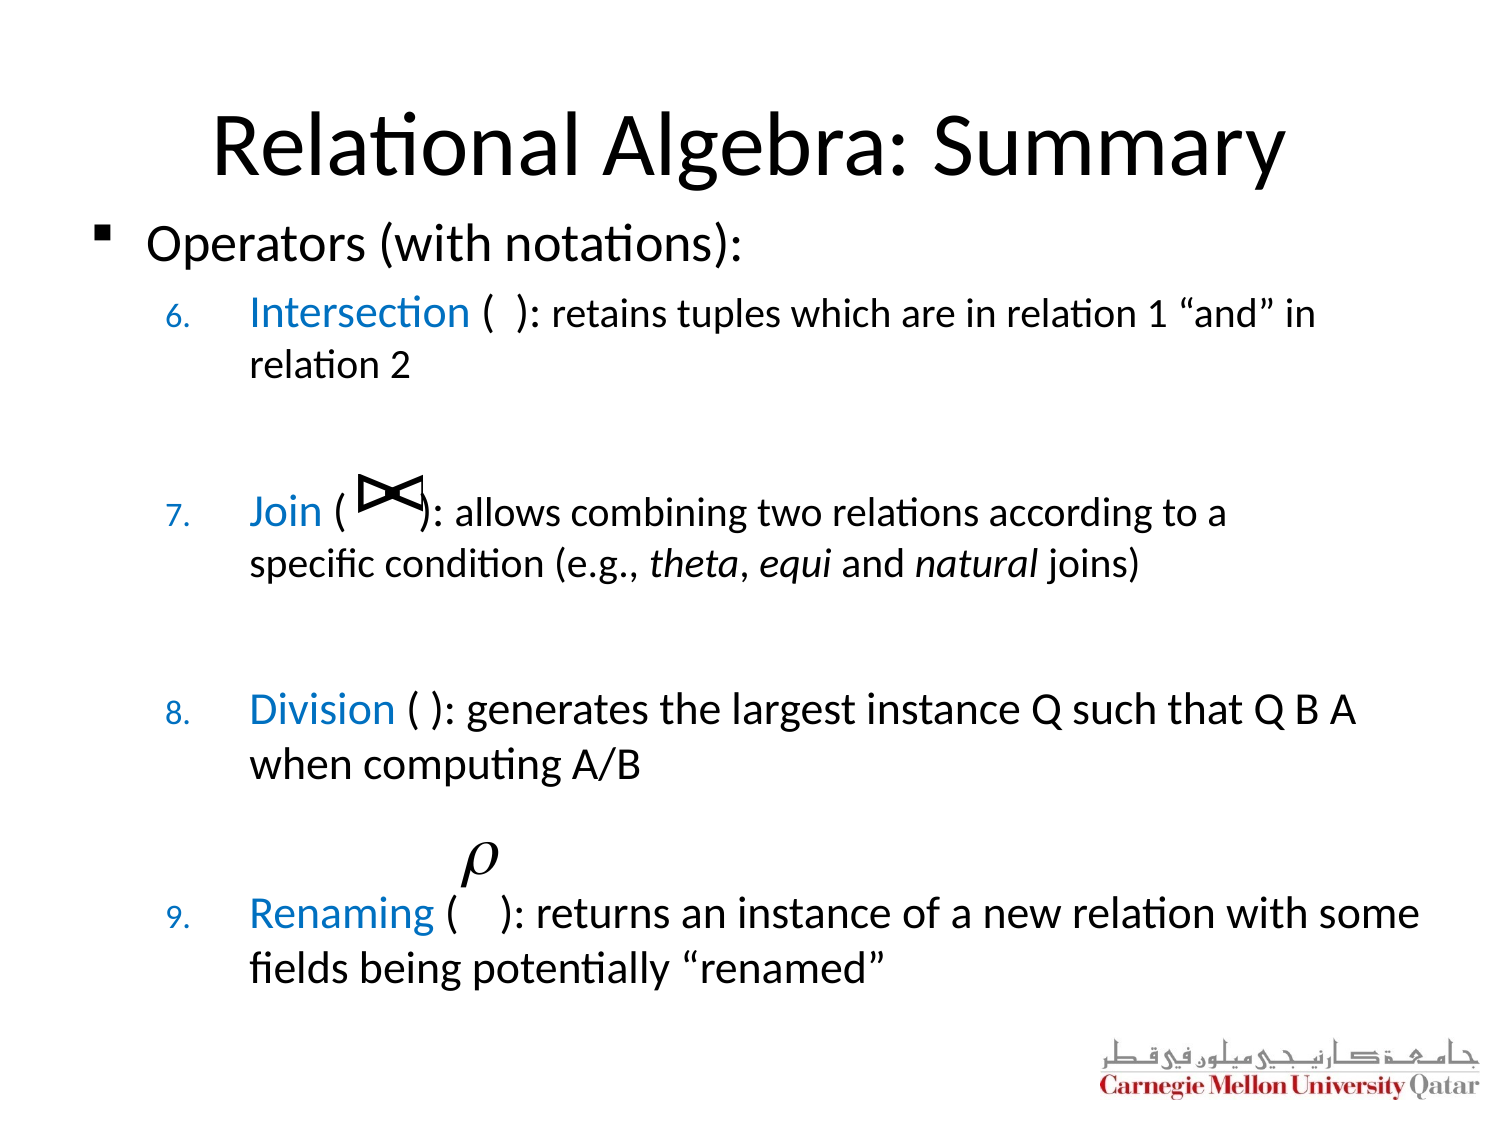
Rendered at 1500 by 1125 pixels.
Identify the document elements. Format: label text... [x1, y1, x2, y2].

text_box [349, 474, 424, 519]
picture [1099, 1037, 1480, 1101]
title Relational Algebra: Summary [75, 45, 1425, 233]
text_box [455, 838, 506, 894]
